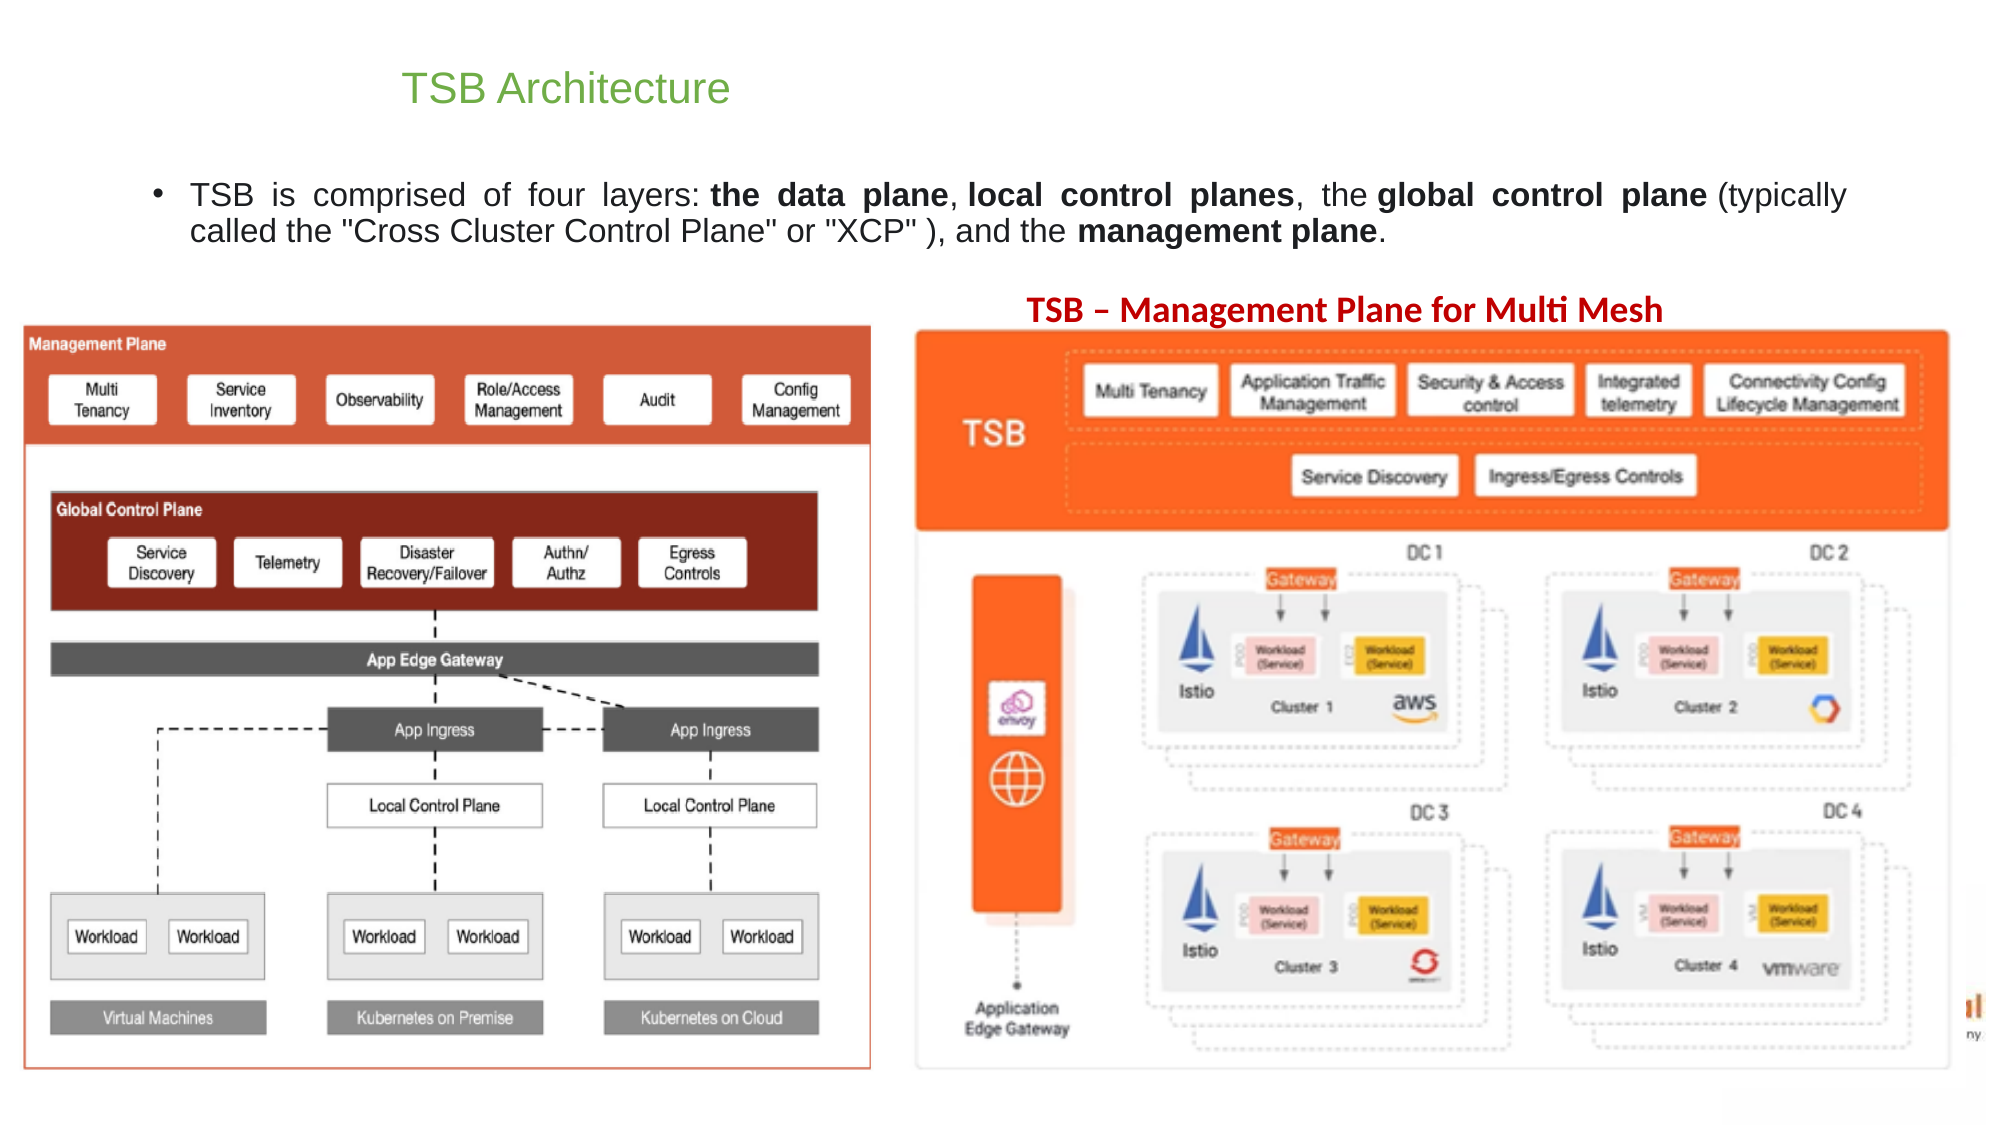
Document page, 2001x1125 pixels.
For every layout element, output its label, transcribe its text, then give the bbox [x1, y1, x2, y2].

picture [0, 309, 1986, 1125]
text_box TSB – Management Plane for Multi Mesh [1011, 277, 1765, 321]
list TSB is comprised of four layers: the data plane, local control planes, the global control plane (typically called the "Cross Cluster Control Plane" or "XCP" ), and the management plane. [137, 169, 1863, 321]
title TSB Architecture [129, 57, 1855, 121]
